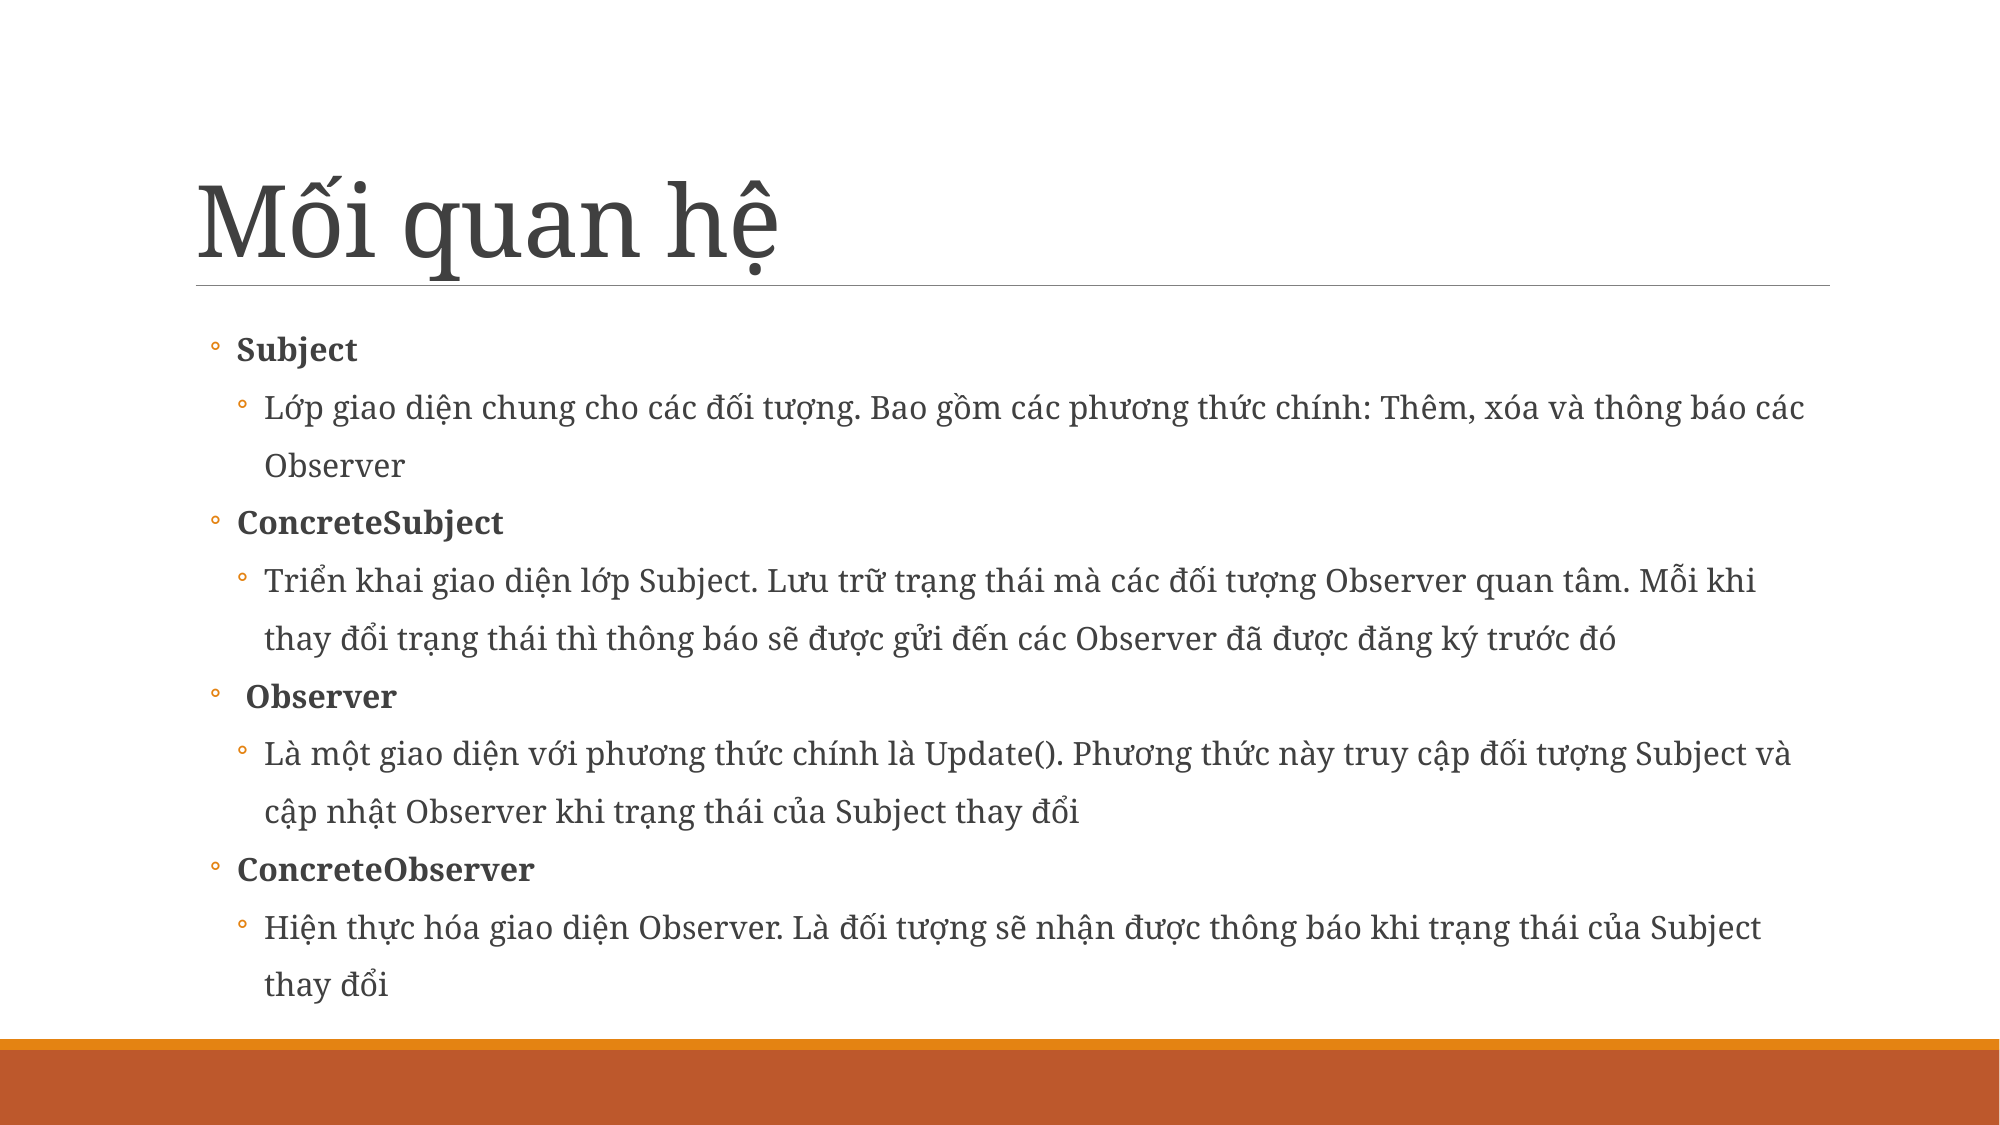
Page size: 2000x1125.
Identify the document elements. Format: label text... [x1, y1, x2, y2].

title Mối quan hệ [179, 47, 1830, 285]
text_box Subject Lớp giao diện chung cho các đối tượng. Bao gồm các phương thức chính: Thêm, xóa và thông báo các Observer ConcreteSubject Triển khai giao diện lớp Subject. Lưu trữ trạng thái mà các đối tượng Observer quan tâm. Mỗi khi thay đổi trạng thái thì thông báo sẽ được gửi đến các Observer đã được đăng ký trước đó Observer Là một giao diện với phương thức chính là Update(). Phương thức này truy cập đối tượng Subject và cập nhật Observer khi trạng thái của Subject thay đổi ConcreteObserver Hiện thực hóa giao diện Observer. Là đối tượng sẽ nhận được thông báo khi trạng thái của Subject thay đổi [179, 302, 1830, 1013]
